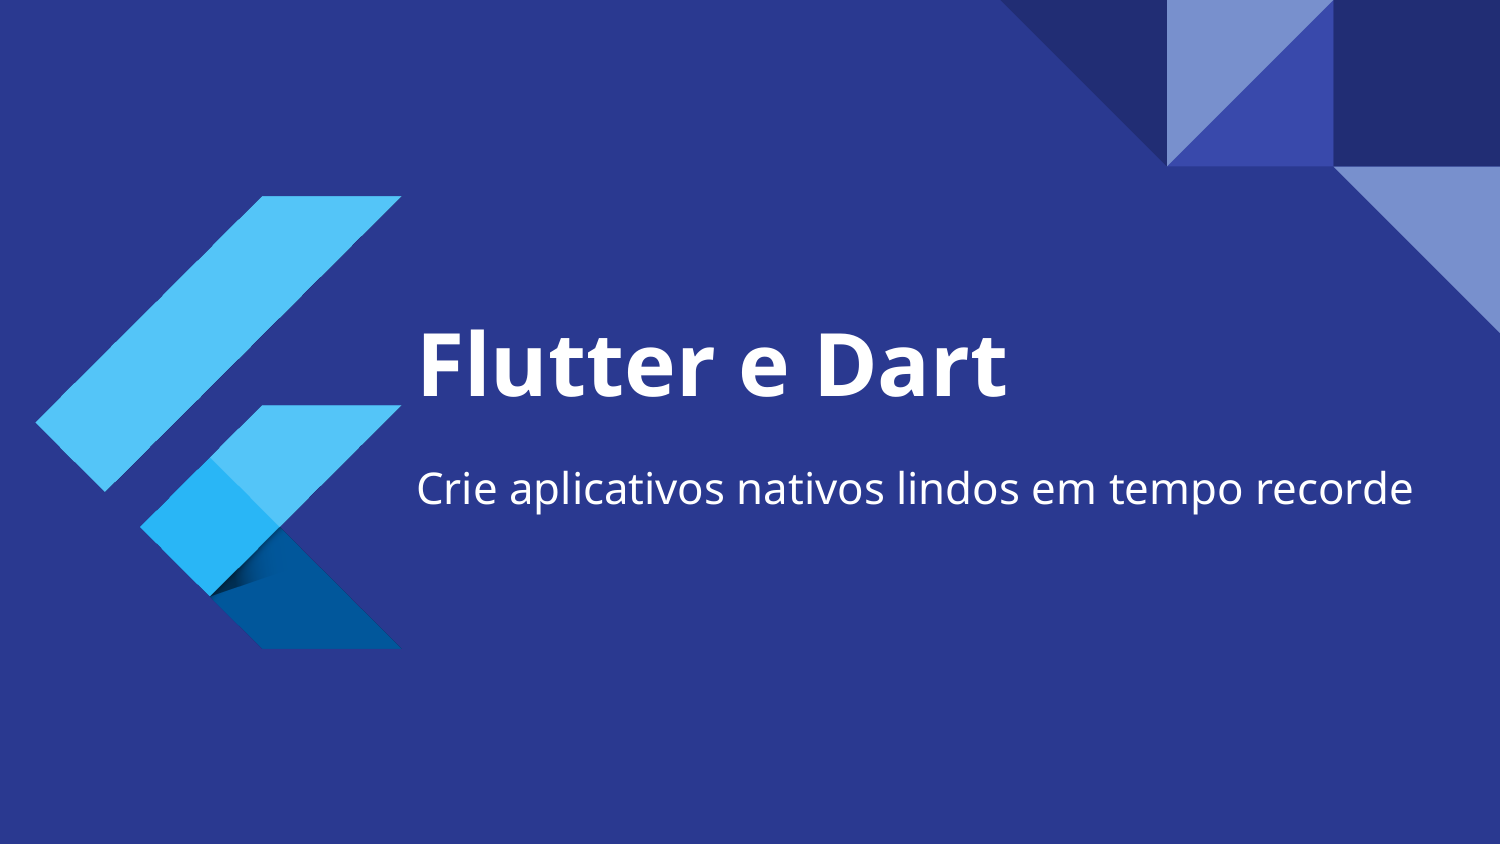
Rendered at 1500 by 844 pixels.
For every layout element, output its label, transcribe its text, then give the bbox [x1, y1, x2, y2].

title Flutter e Dart [406, 291, 1447, 429]
subtitle Crie aplicativos nativos lindos em tempo recorde [406, 445, 1447, 574]
picture [34, 194, 402, 649]
